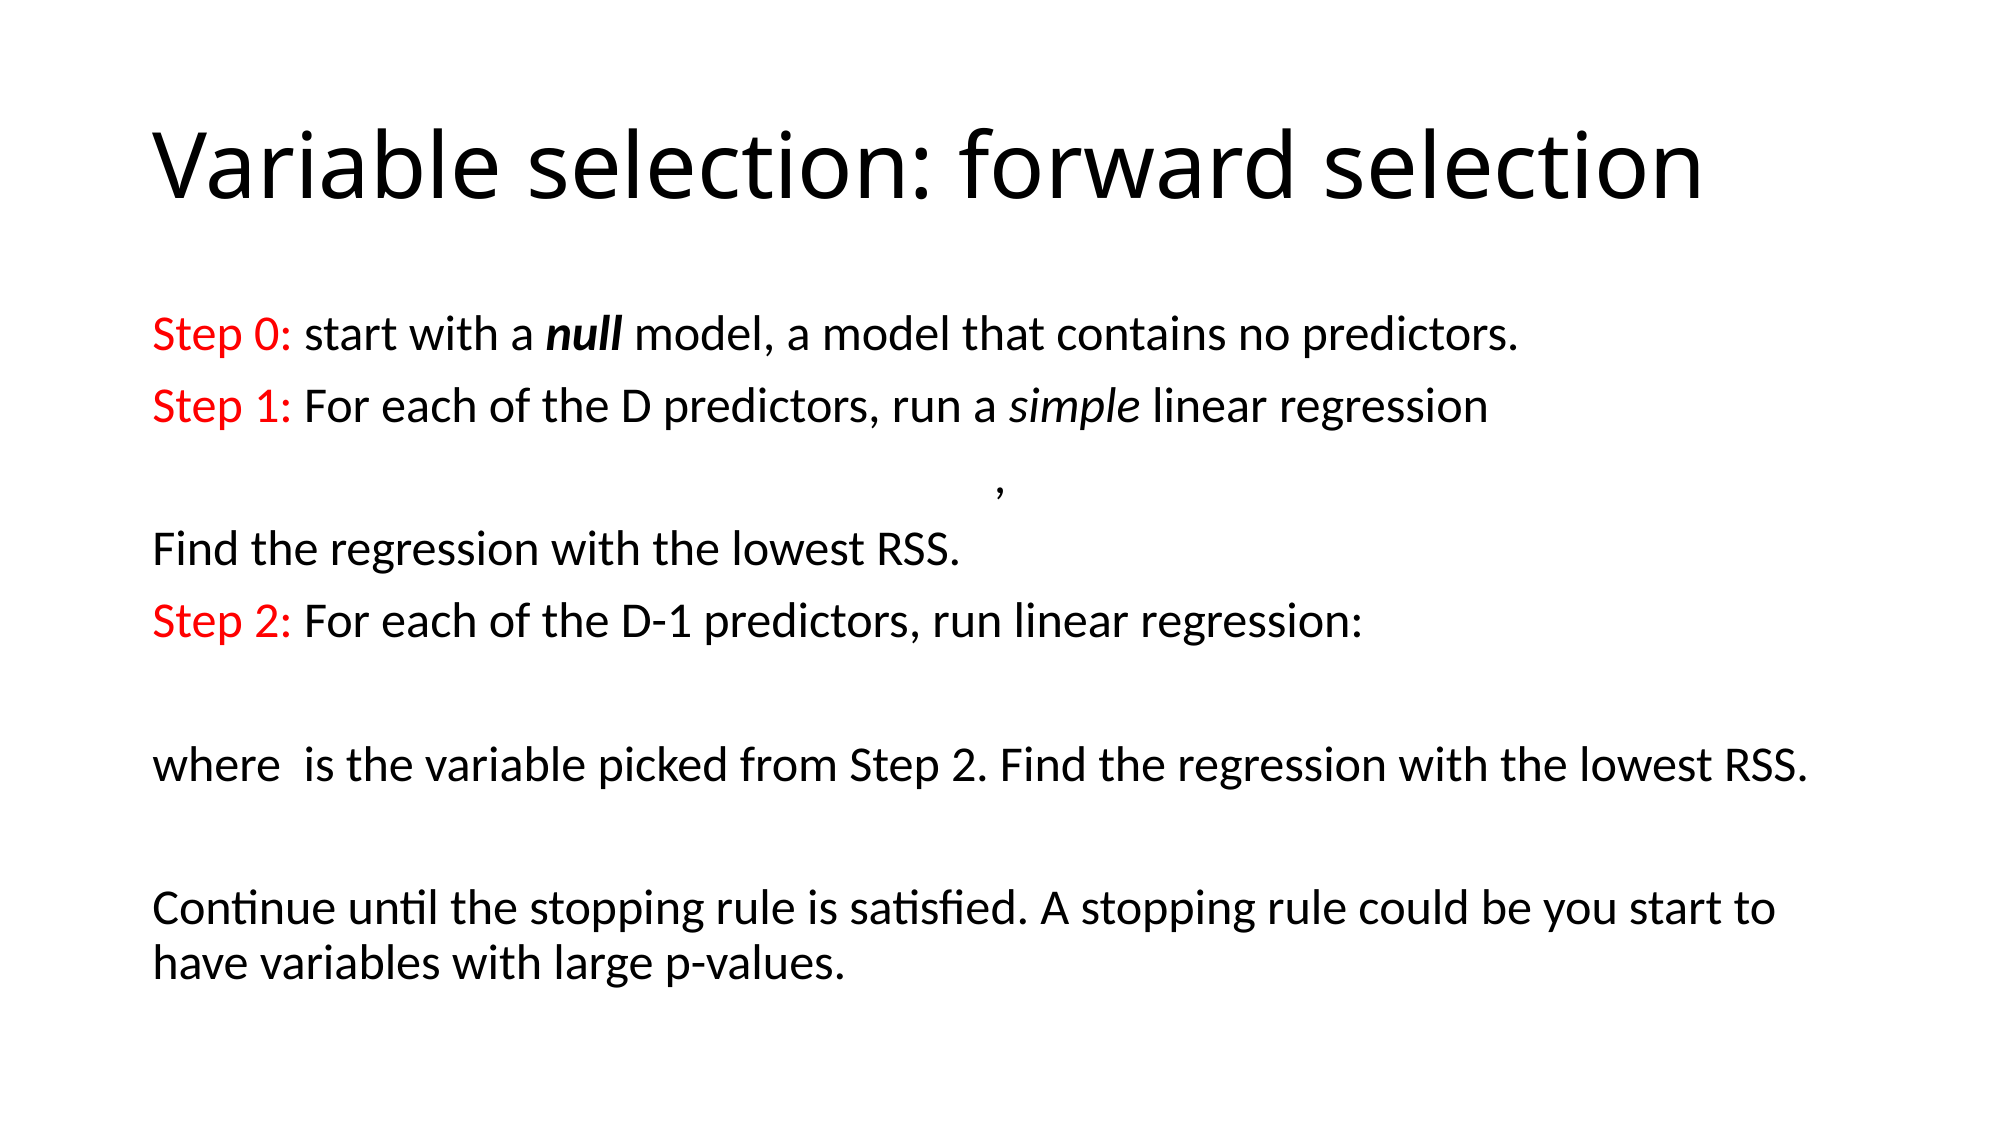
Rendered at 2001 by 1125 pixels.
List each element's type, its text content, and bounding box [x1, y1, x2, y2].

title Variable selection: forward selection [137, 59, 1863, 278]
